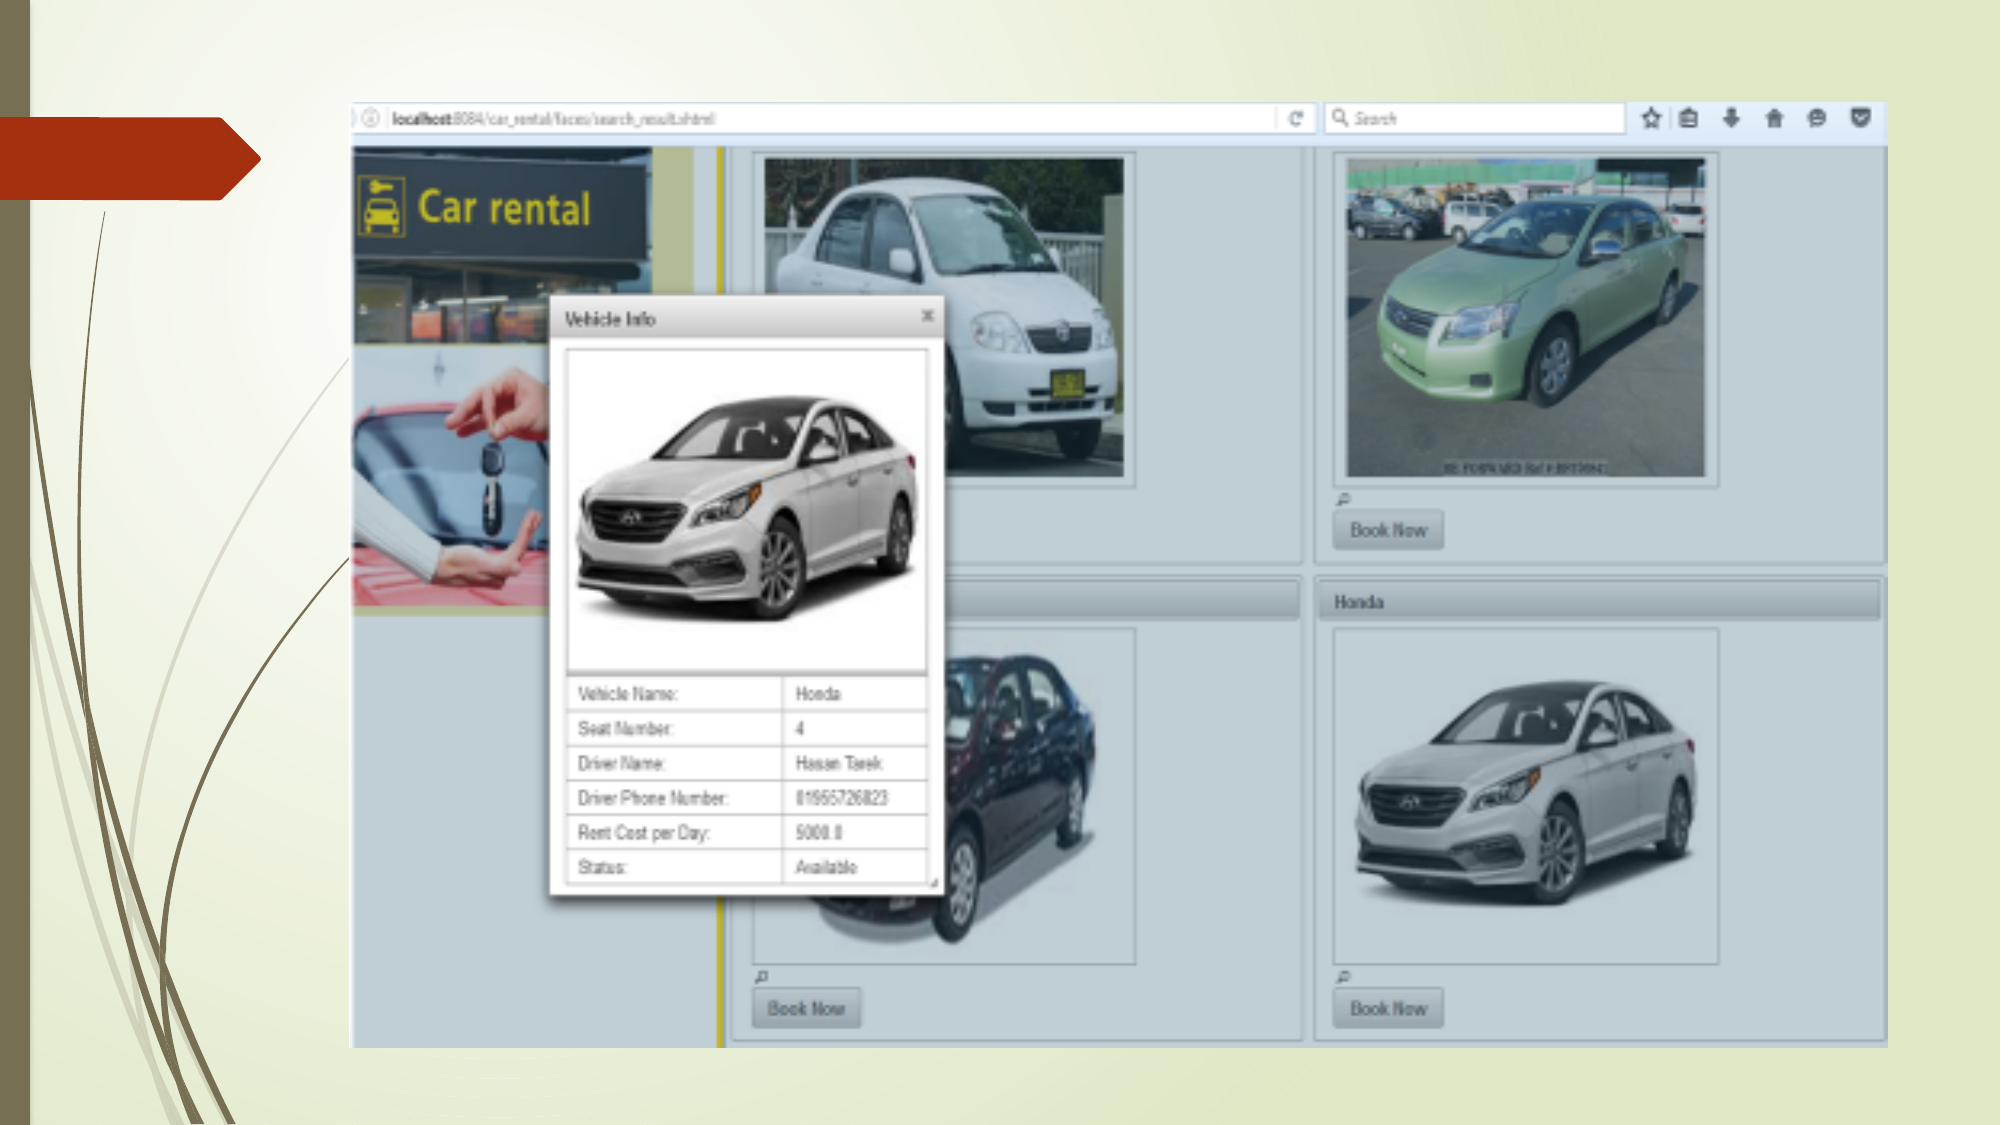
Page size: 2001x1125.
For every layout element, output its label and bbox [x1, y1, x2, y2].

picture [349, 102, 1888, 1049]
